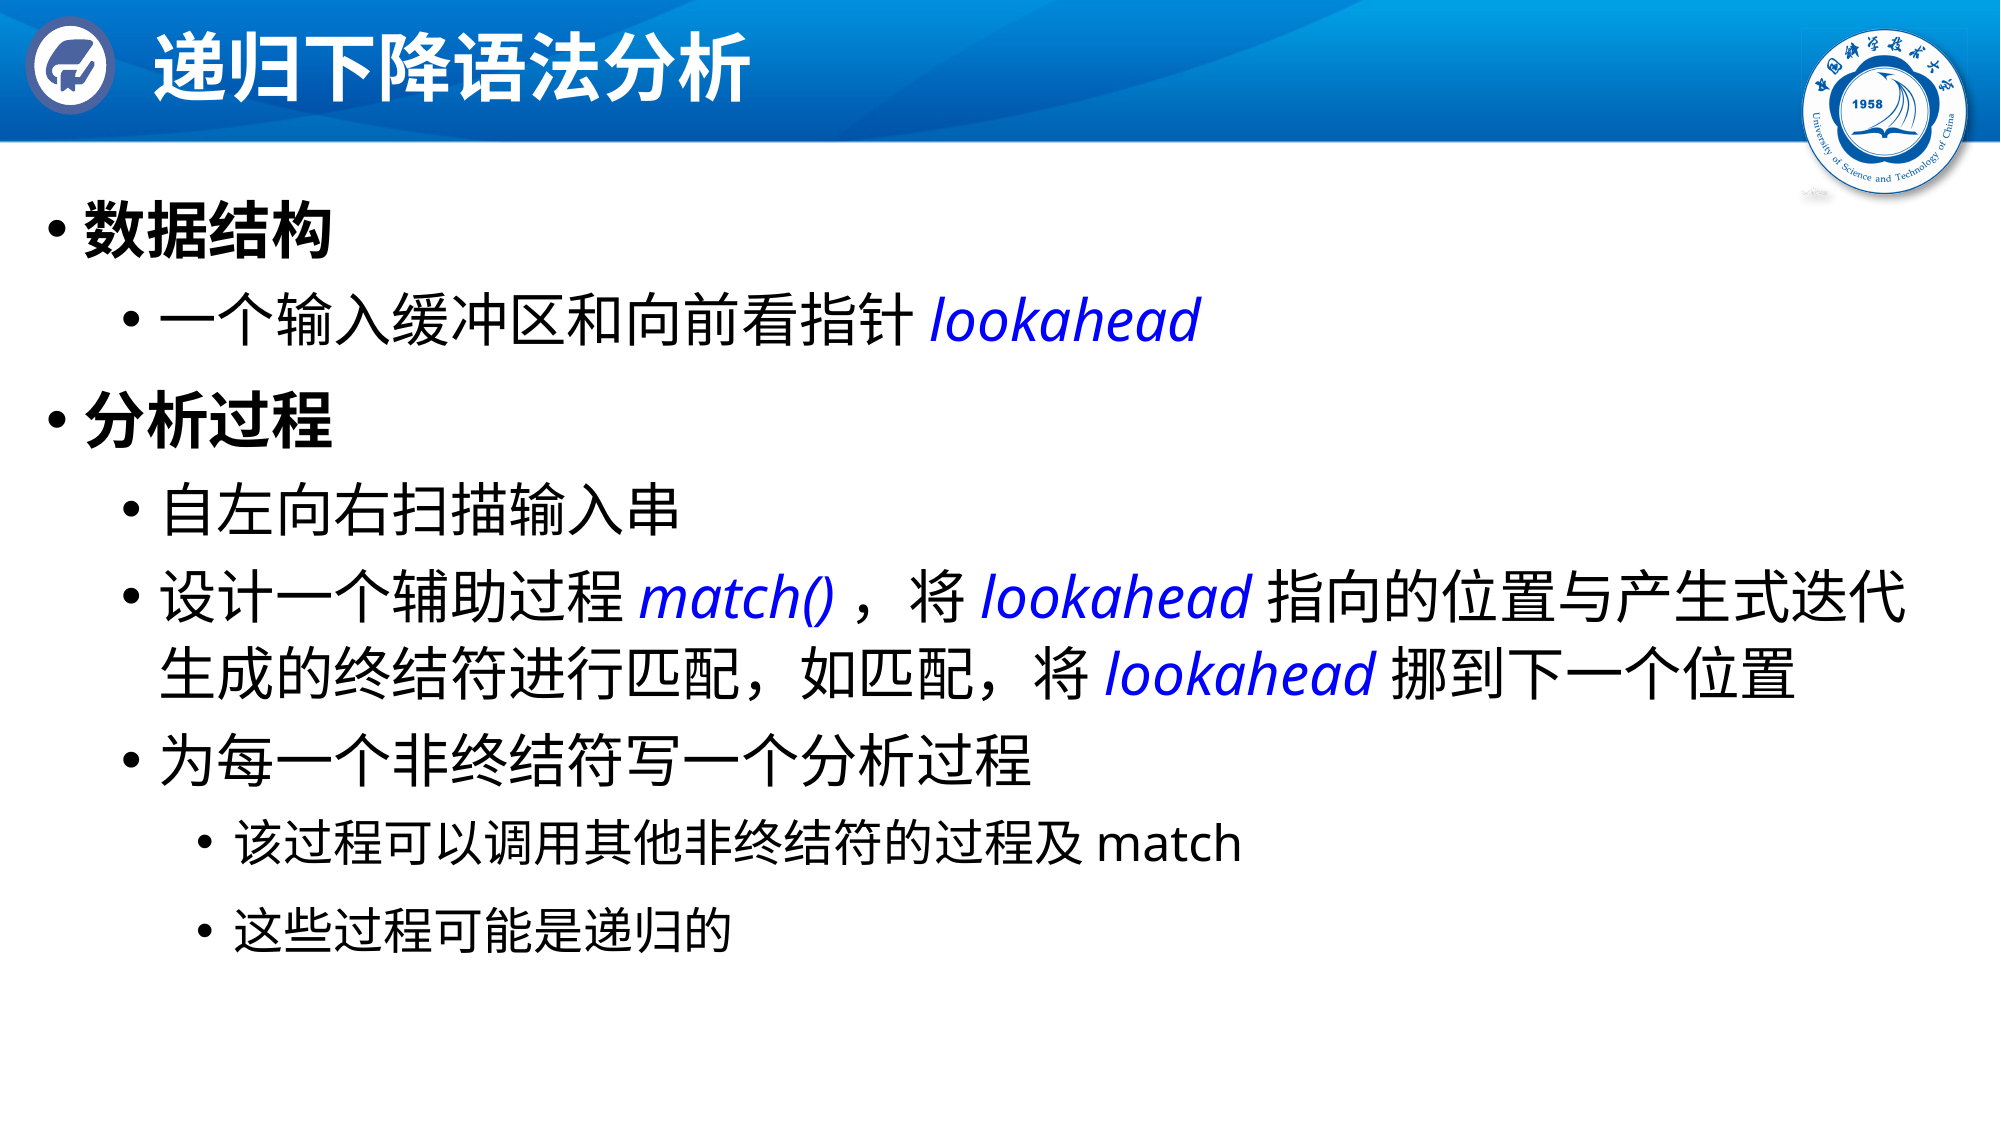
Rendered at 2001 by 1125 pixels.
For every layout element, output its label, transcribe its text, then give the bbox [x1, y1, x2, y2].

picture [0, 0, 2000, 204]
title 递归下降语法分析 [137, 10, 1707, 132]
list 数据结构 一个输入缓冲区和向前看指针lookahead 分析过程 自左向右扫描输入串 设计一个辅助过程match()，将lookahead指向的位置与产生式迭代生成的终结符进行匹配，如匹配，将lookahead挪到下一个位置 为每一个非终结符写一个分析过程 该过程可以调用其他非终结符的过程及match 这些过程可能是递归的 [31, 172, 1966, 1031]
